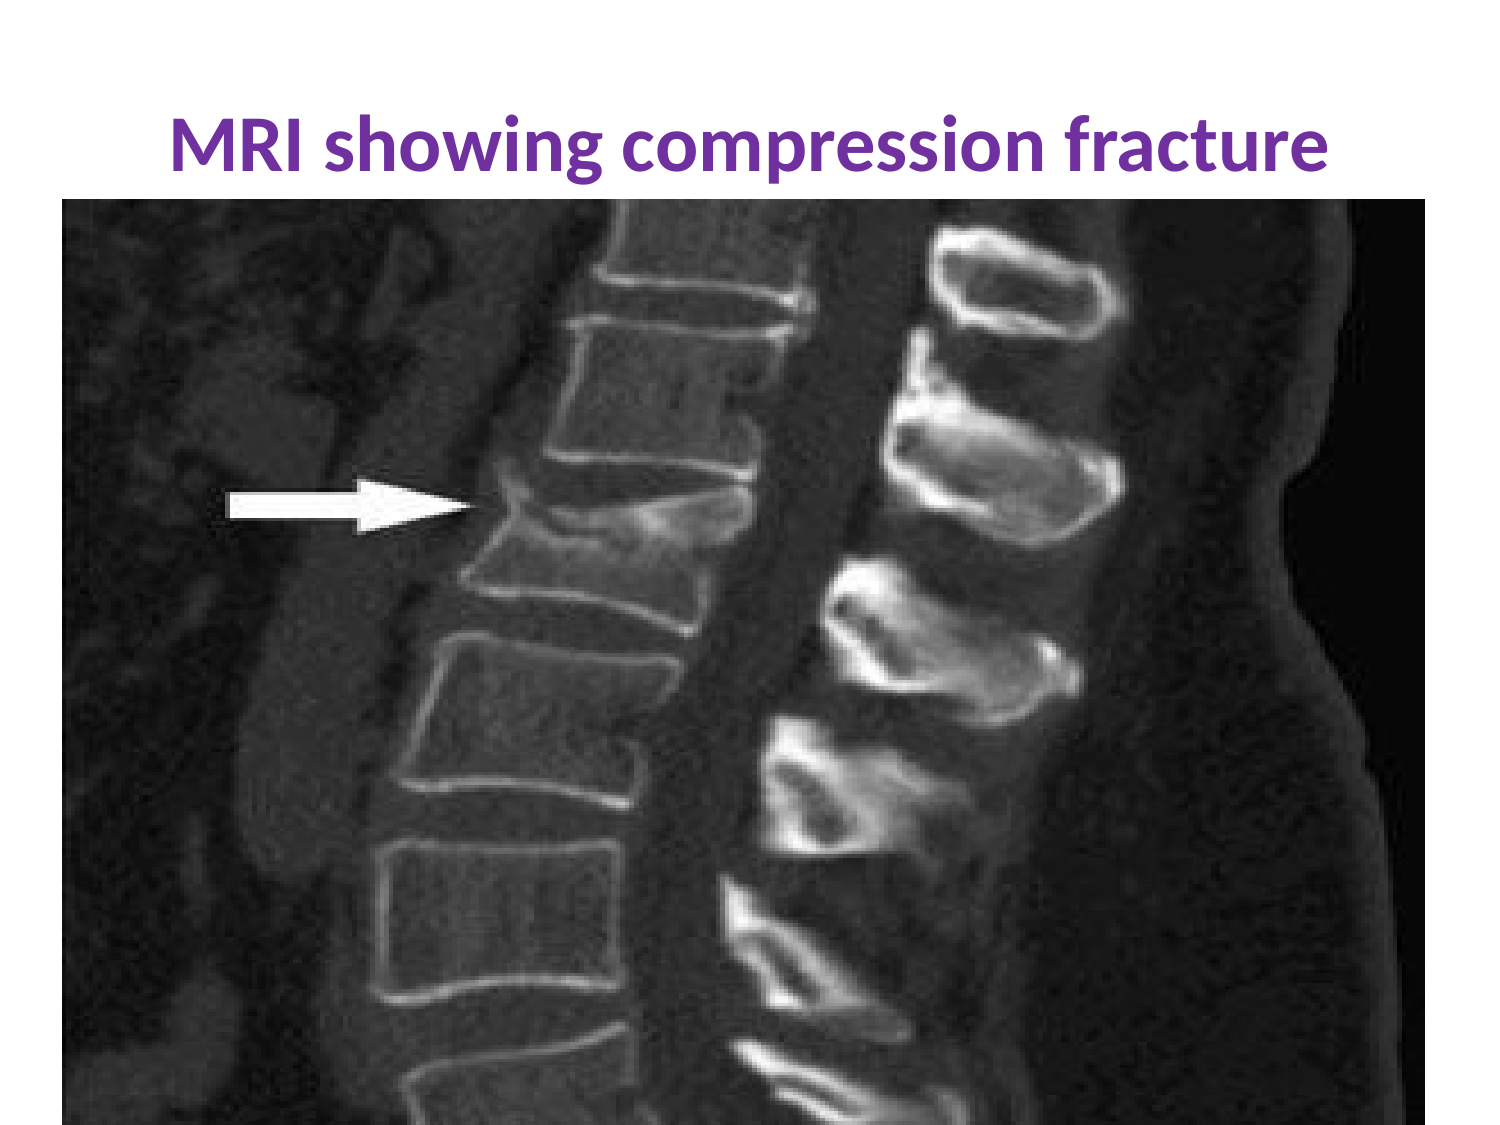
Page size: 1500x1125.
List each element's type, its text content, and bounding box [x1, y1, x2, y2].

picture [62, 199, 1426, 1125]
title MRI showing compression fracture [75, 45, 1425, 199]
